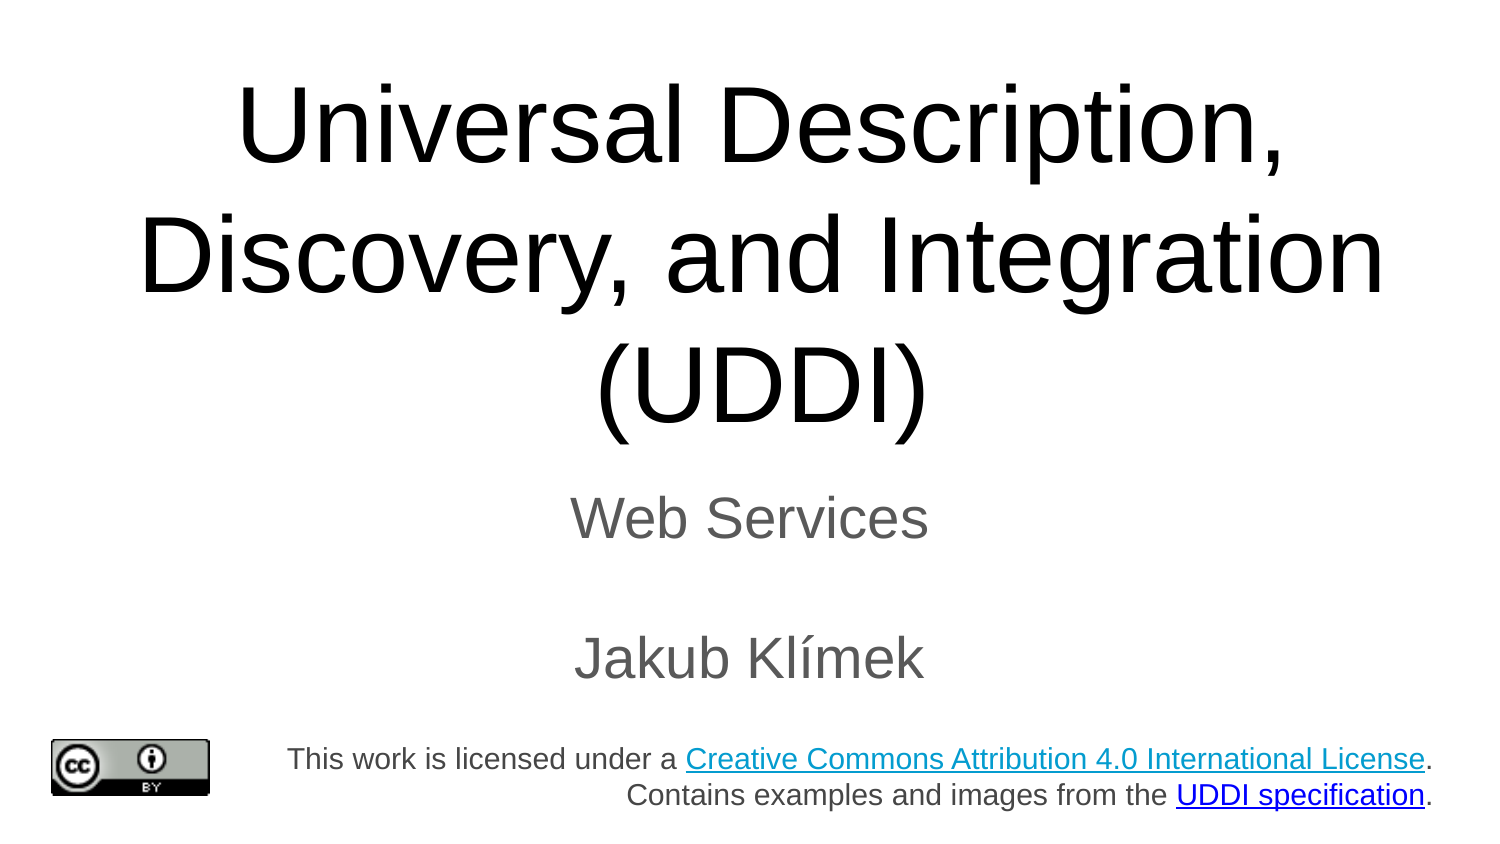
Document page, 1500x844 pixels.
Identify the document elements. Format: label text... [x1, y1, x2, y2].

picture [50, 739, 210, 796]
subtitle Web Services Jakub Klímek [51, 464, 1449, 595]
title Universal Description, Discovery, and Integration (UDDI) [63, 122, 1462, 459]
text_box This work is licensed under a Creative Commons Attribution 4.0 International License. Contains examples and images from the UDDI specification. [209, 722, 1449, 829]
